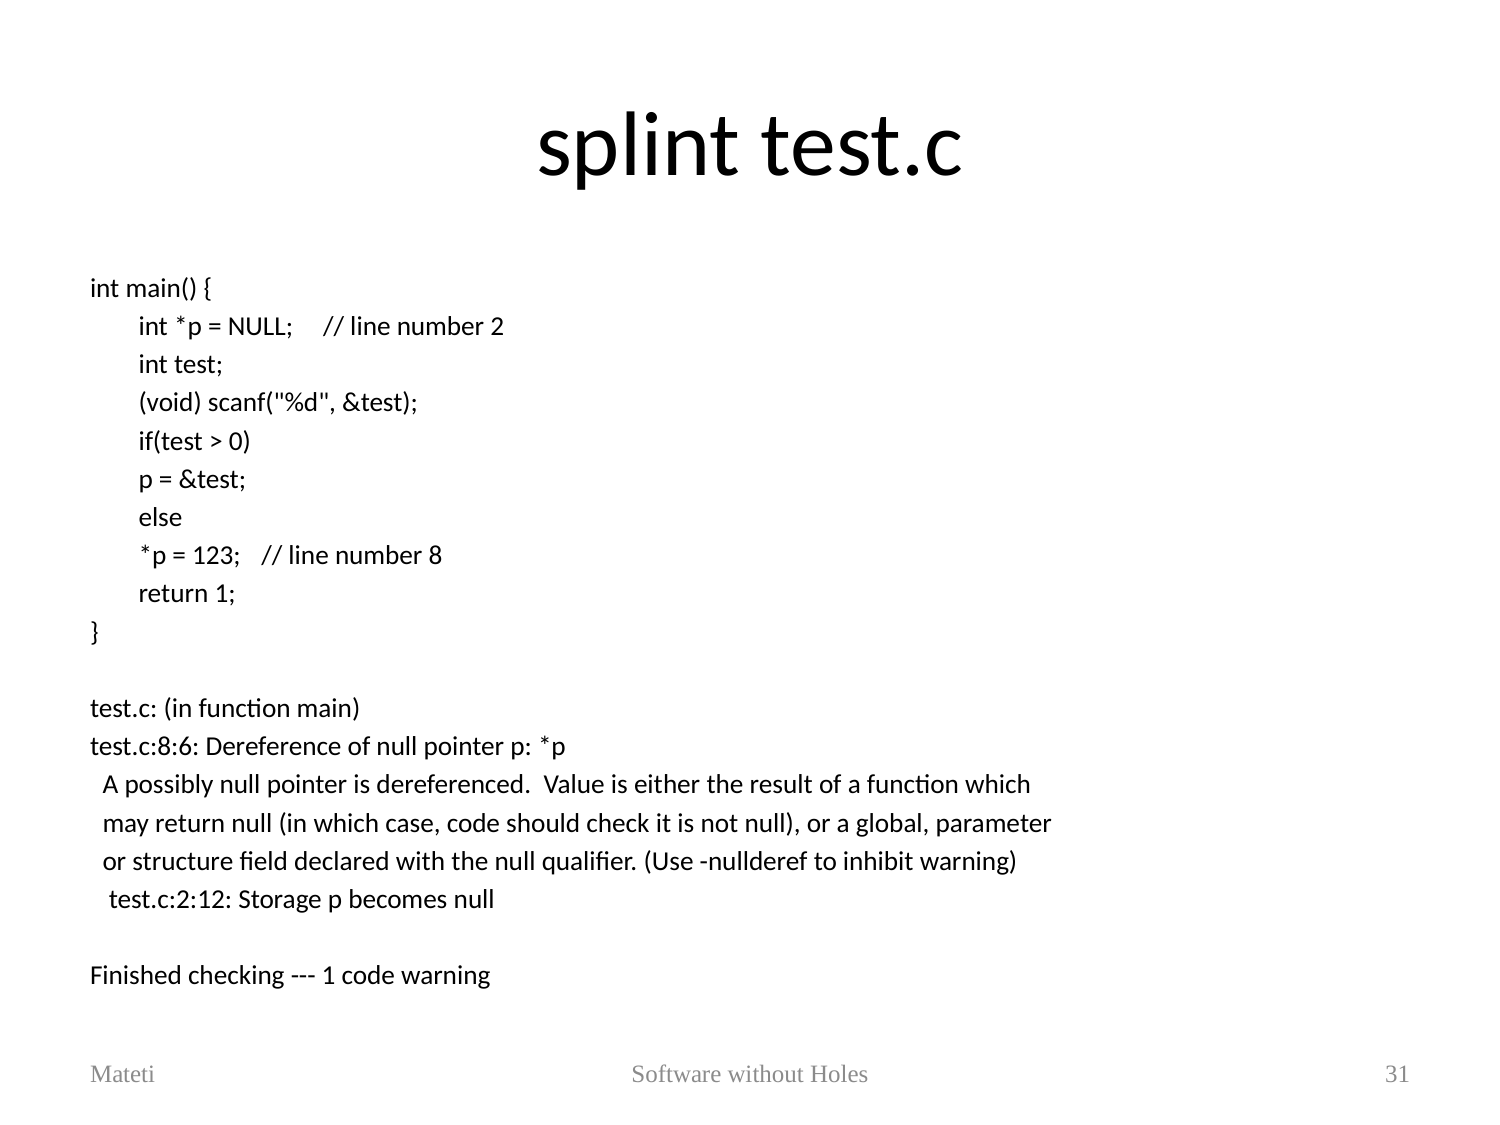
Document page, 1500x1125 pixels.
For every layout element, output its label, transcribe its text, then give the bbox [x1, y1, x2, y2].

slide_number Mateti [75, 1042, 425, 1103]
slide_number 31 [1074, 1042, 1425, 1103]
title splint test.c [75, 45, 1425, 233]
list int main() { int *p = NULL; // line number 2 int test; (void) scanf("%d", &test); if(test > 0) p = &test; else *p = 123; // line number 8 return 1; } test.c: (in function main) test.c:8:6: Dereference of null pointer p: *p A possibly null pointer is dereferenced. Value is either the result of a function which may return null (in which case, code should check it is not null), or a global, parameter or structure field declared with the null qualifier. (Use -nullderef to inhibit warning) test.c:2:12: Storage p becomes null Finished checking --- 1 code warning [75, 262, 1425, 1005]
footer Software without Holes [512, 1042, 988, 1103]
